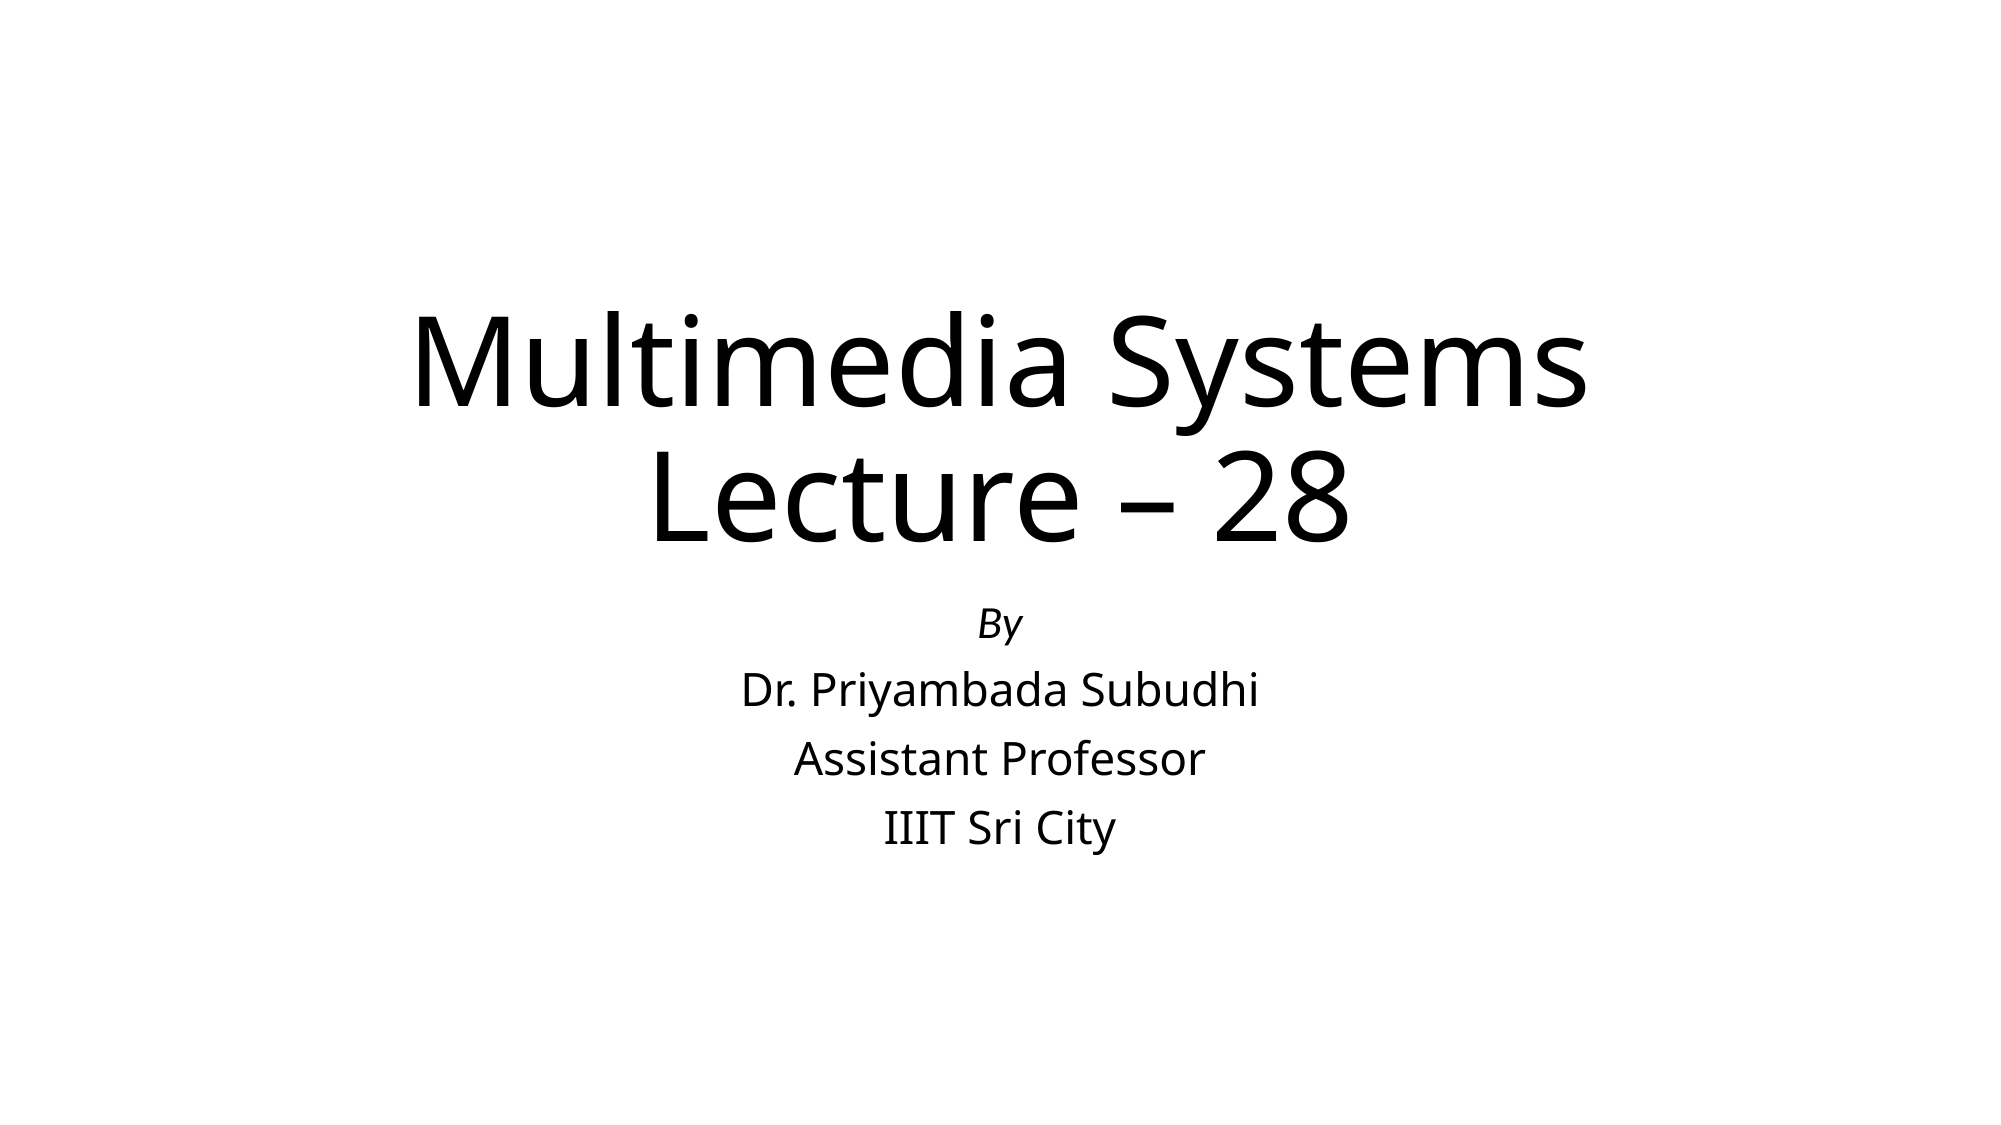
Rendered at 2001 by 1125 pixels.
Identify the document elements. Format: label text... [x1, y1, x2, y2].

title Multimedia Systems Lecture – 28 [249, 184, 1750, 576]
subtitle By Dr. Priyambada Subudhi Assistant Professor IIIT Sri City [249, 590, 1750, 863]
